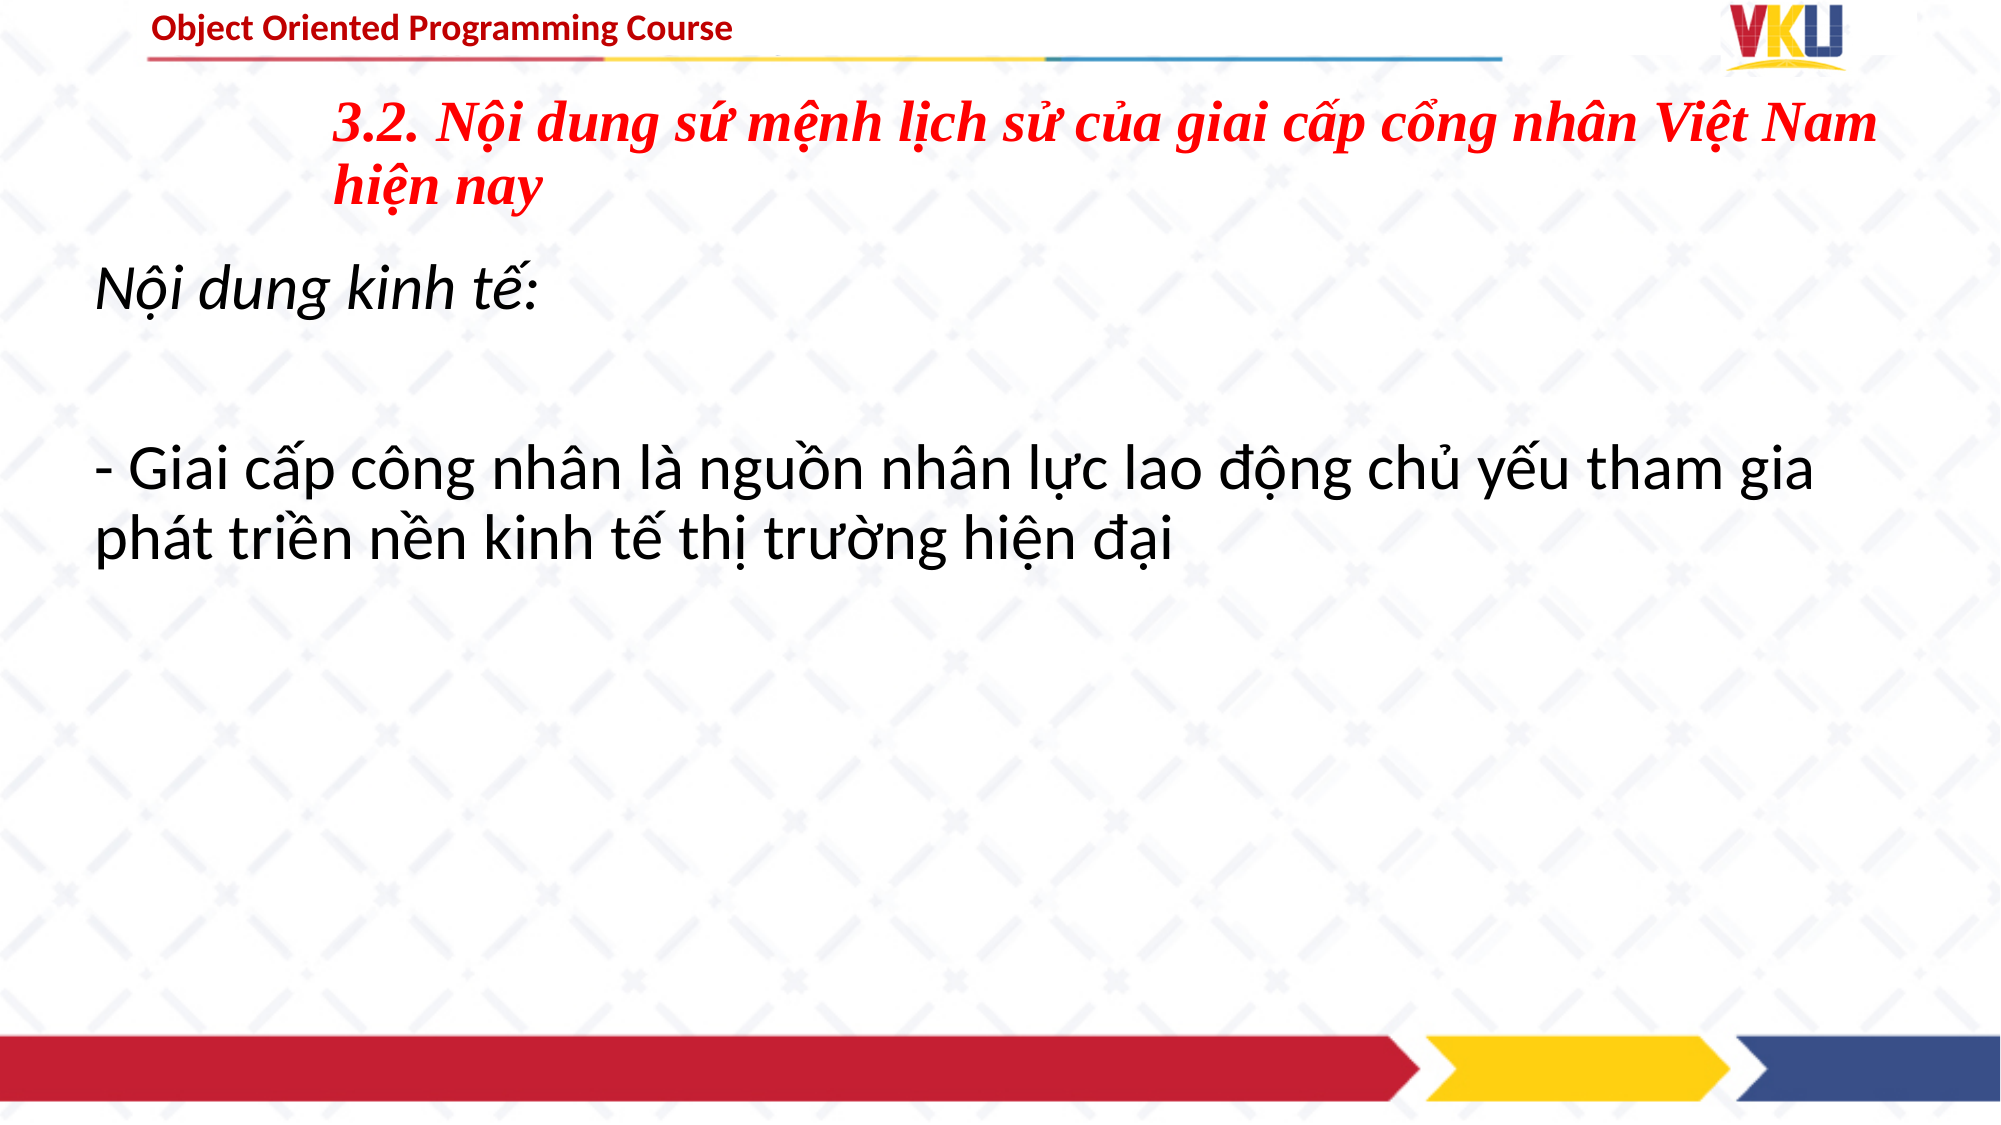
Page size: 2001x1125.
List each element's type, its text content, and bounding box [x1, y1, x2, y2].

title 3.2. Nội dung sứ mệnh lịch sử của giai cấp cổng nhân Việt Nam hiện nay [318, 81, 1950, 227]
list Nội dung kinh tế: - Giai cấp công nhân là nguồn nhân lực lao động chủ yếu tham gia phát triền nền kinh tế thị trường hiện đại [79, 246, 1900, 583]
picture [0, 0, 2001, 1125]
